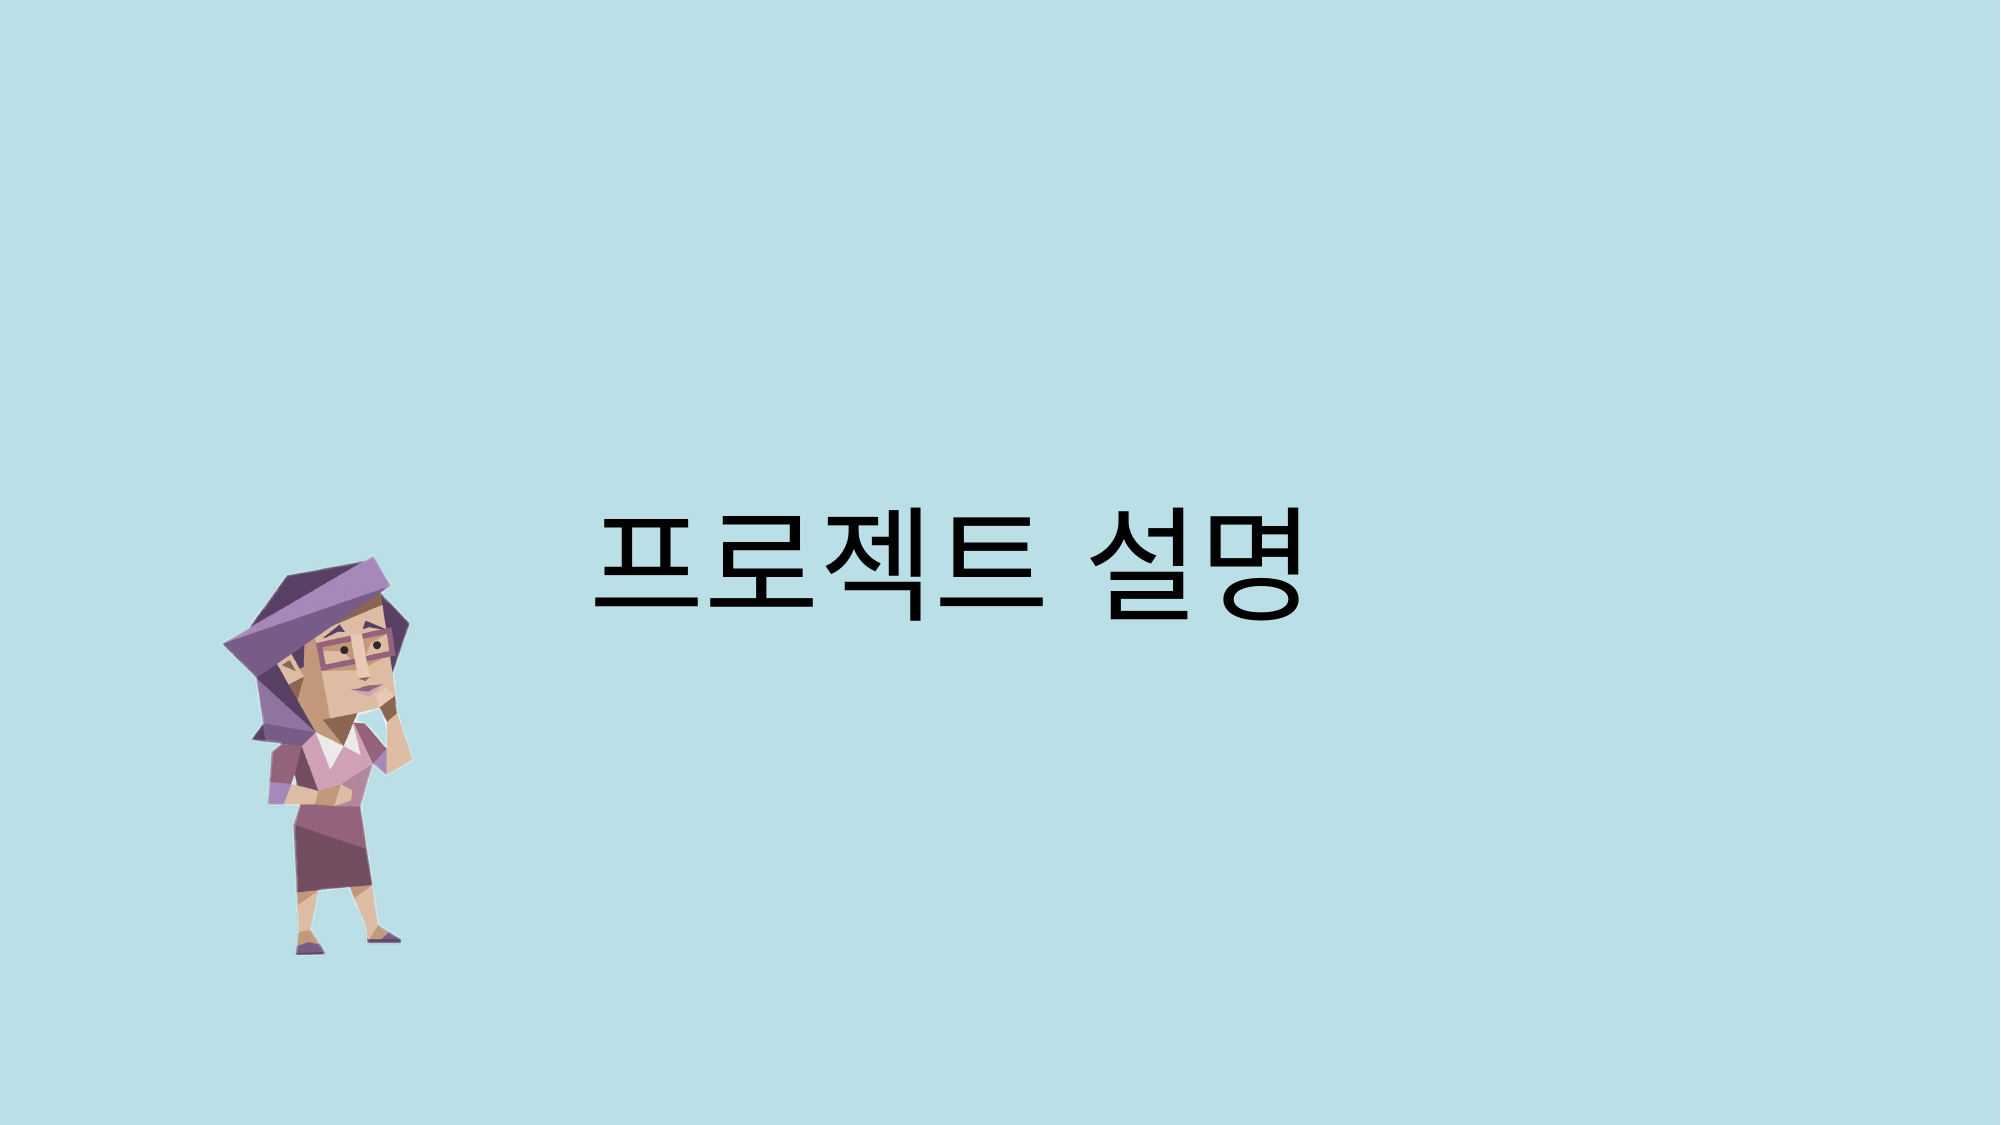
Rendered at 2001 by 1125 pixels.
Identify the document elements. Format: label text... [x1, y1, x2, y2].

text_box 프로젝트 설명 [574, 479, 1426, 644]
picture [219, 554, 414, 956]
